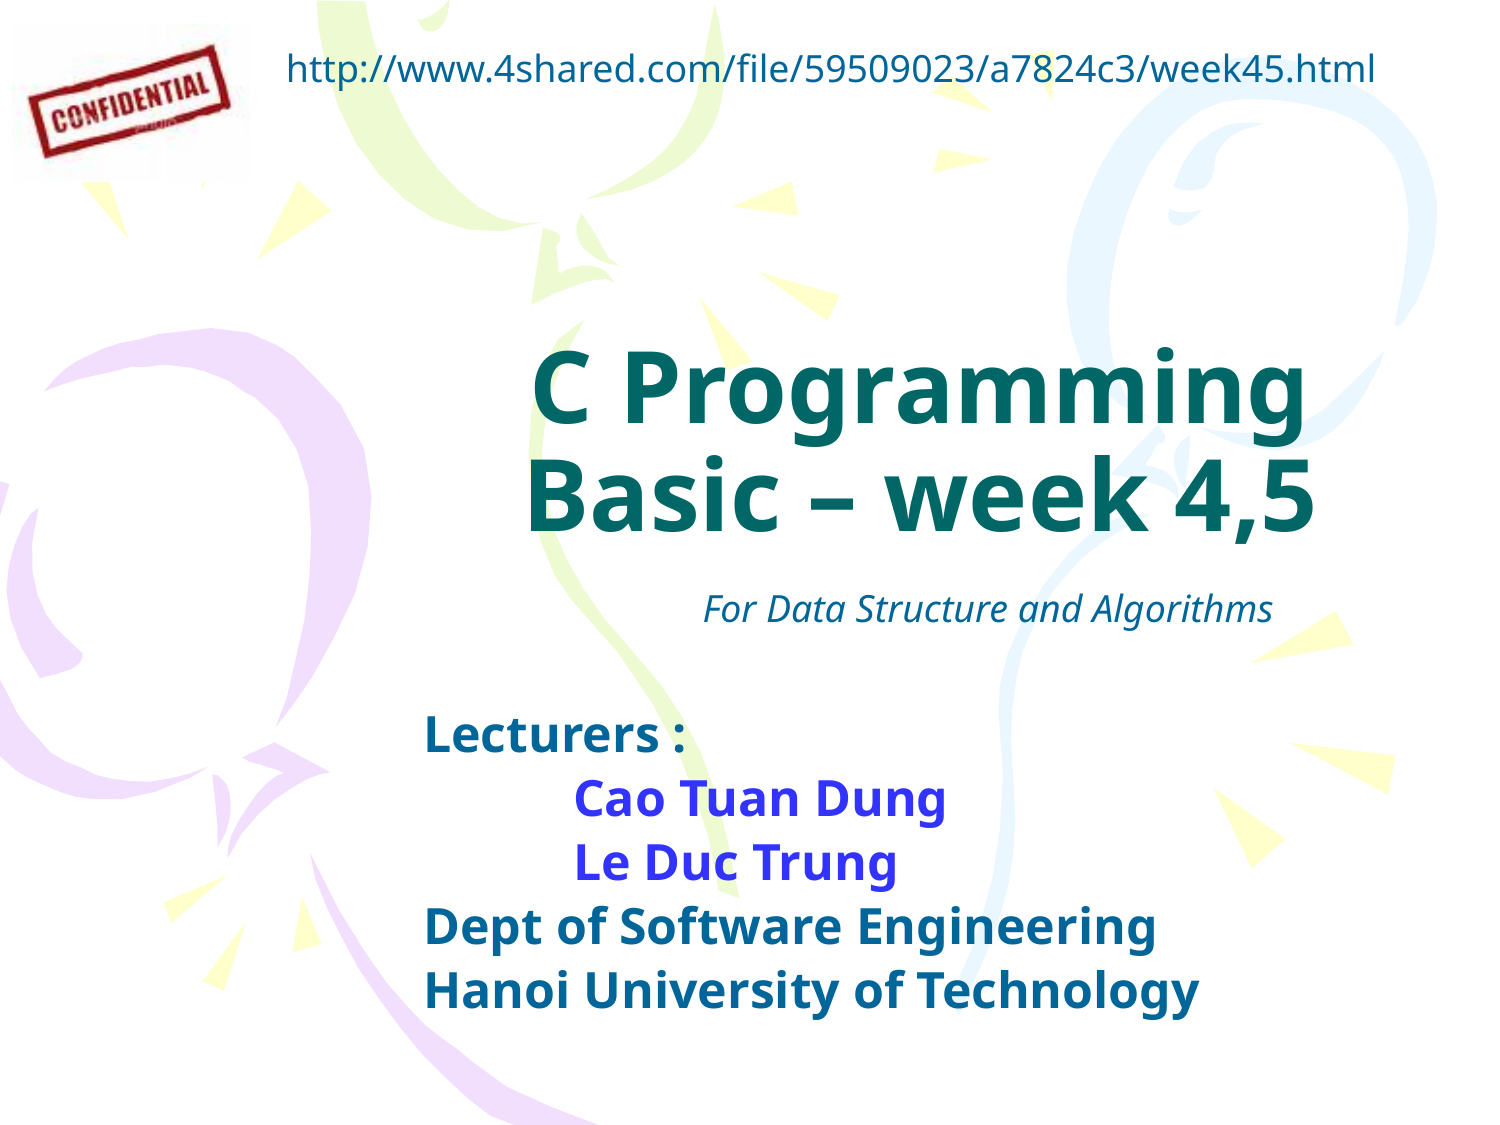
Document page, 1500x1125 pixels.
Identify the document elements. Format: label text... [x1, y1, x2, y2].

text_box For Data Structure and Algorithms [687, 577, 1300, 683]
text_box http://www.4shared.com/file/59509023/a7824c3/week45.html [270, 37, 1500, 98]
title C Programming Basic – week 4,5 [412, 312, 1429, 561]
picture [12, 24, 251, 182]
subtitle Lecturers : Cao Tuan Dung Le Duc Trung Dept of Software Engineering Hanoi University of Technology [408, 702, 1417, 1038]
